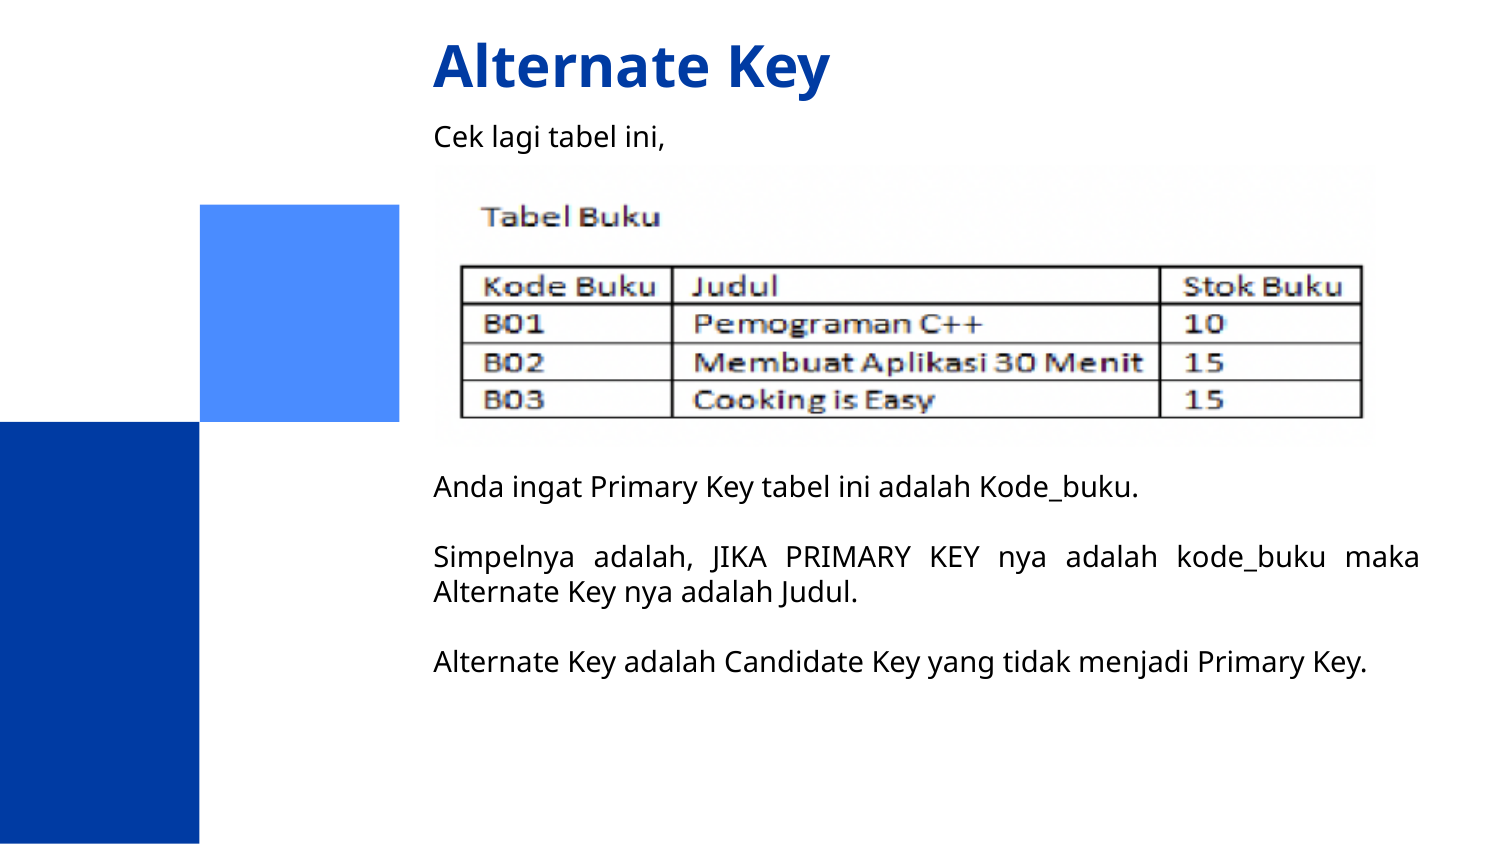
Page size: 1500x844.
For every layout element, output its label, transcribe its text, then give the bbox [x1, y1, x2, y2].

picture [418, 164, 1377, 461]
subtitle Cek lagi tabel ini, Anda ingat Primary Key tabel ini adalah Kode_buku. Simpelnya adalah, JIKA PRIMARY KEY nya adalah kode_buku maka Alternate Key nya adalah Judul. Alternate Key adalah Candidate Key yang tidak menjadi Primary Key. [418, 103, 1437, 267]
title Alternate Key [418, 14, 1285, 103]
